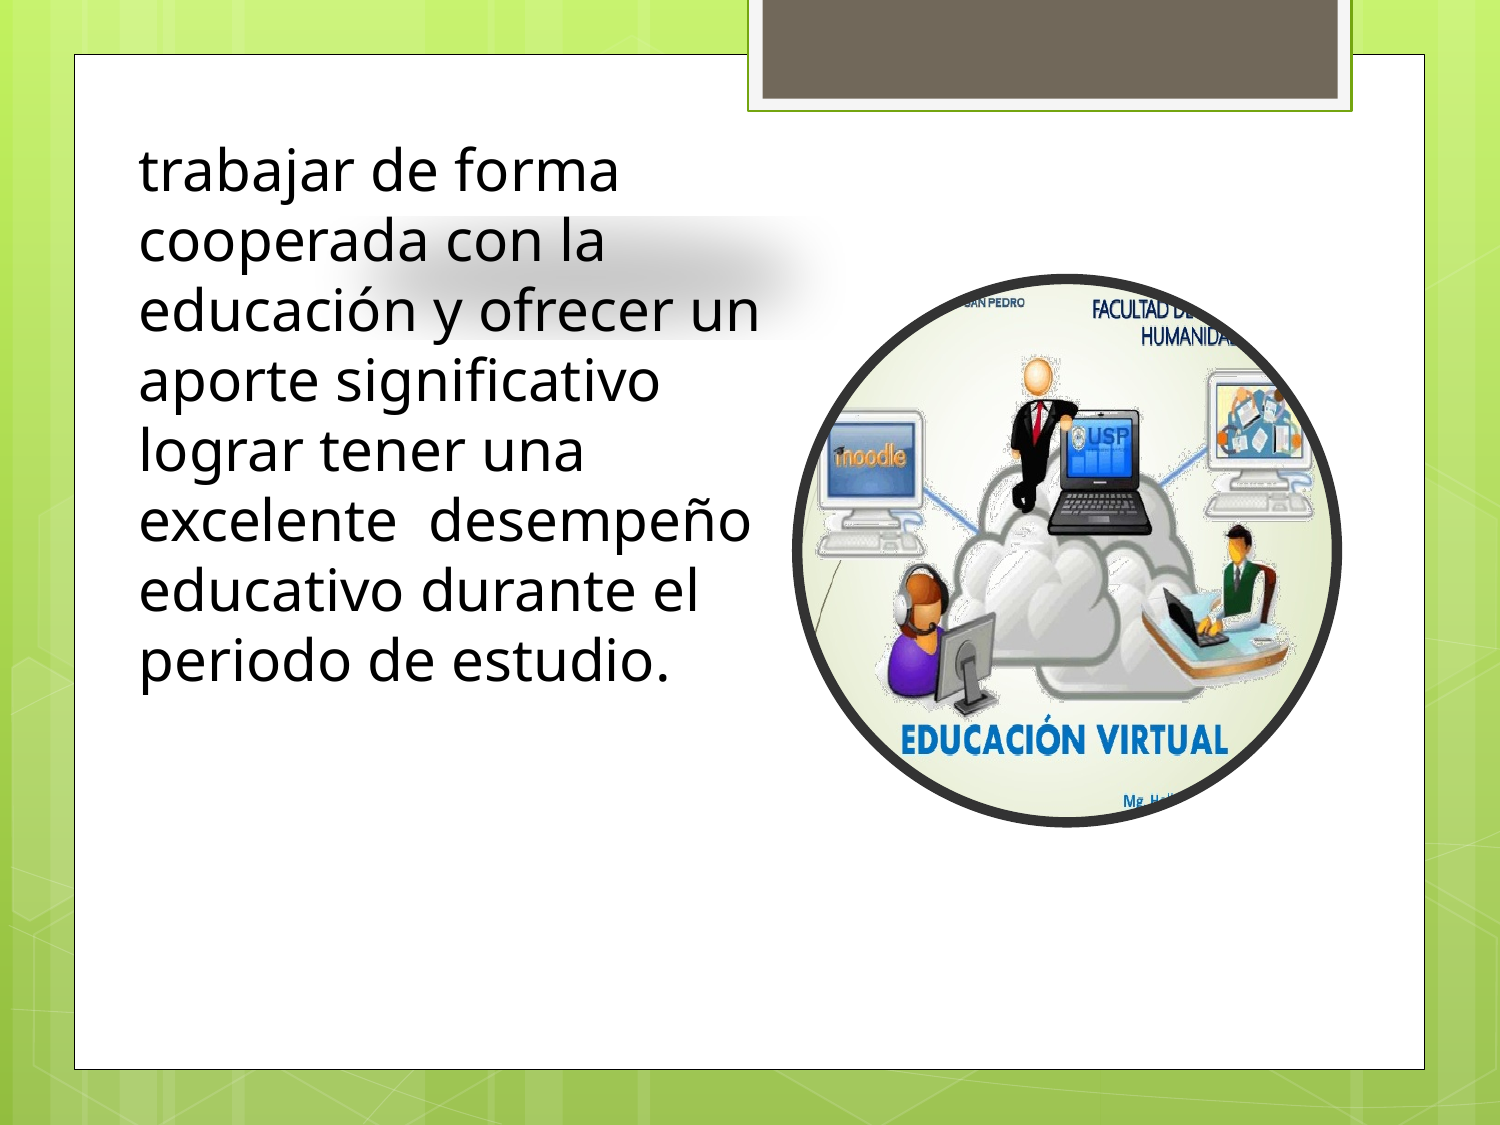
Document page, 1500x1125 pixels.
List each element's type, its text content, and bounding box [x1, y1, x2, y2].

text_box trabajar de forma cooperada con la educación y ofrecer un aporte significativo lograr tener una excelente desempeño educativo durante el periodo de estudio. [123, 125, 798, 700]
picture [796, 278, 1338, 823]
